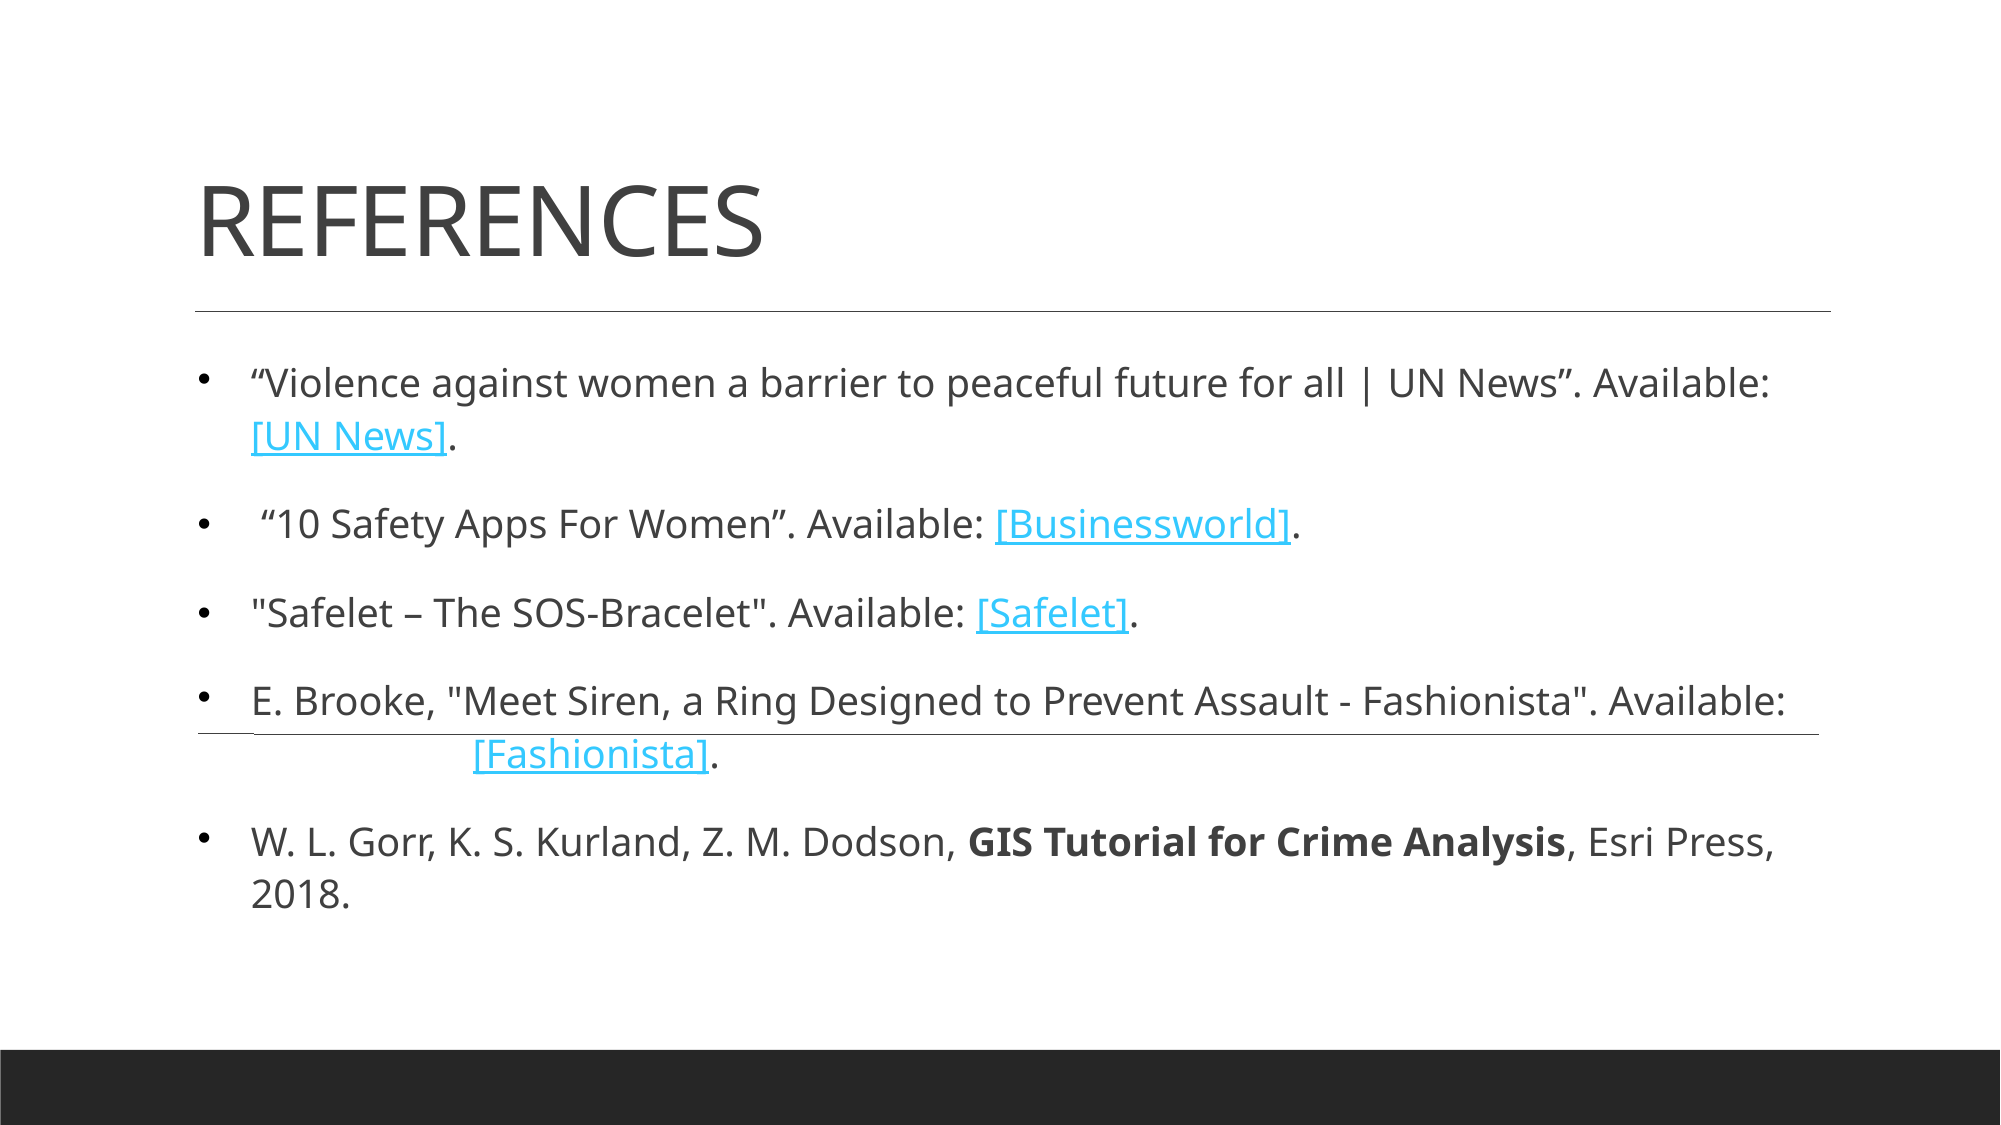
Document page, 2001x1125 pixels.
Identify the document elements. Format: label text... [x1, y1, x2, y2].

list “Violence against women a barrier to peaceful future for all | UN News”. Available: [UN News]. “10 Safety Apps For Women”. Available: [Businessworld]. "Safelet – The SOS-Bracelet". Available: [Safelet]. E. Brooke, "Meet Siren, a Ring Designed to Prevent Assault - Fashionista". Available: [Fashionista]. W. L. Gorr, K. S. Kurland, Z. M. Dodson, GIS Tutorial for Crime Analysis, Esri Press, 2018. [180, 345, 1830, 963]
title REFERENCES [180, 47, 1830, 285]
